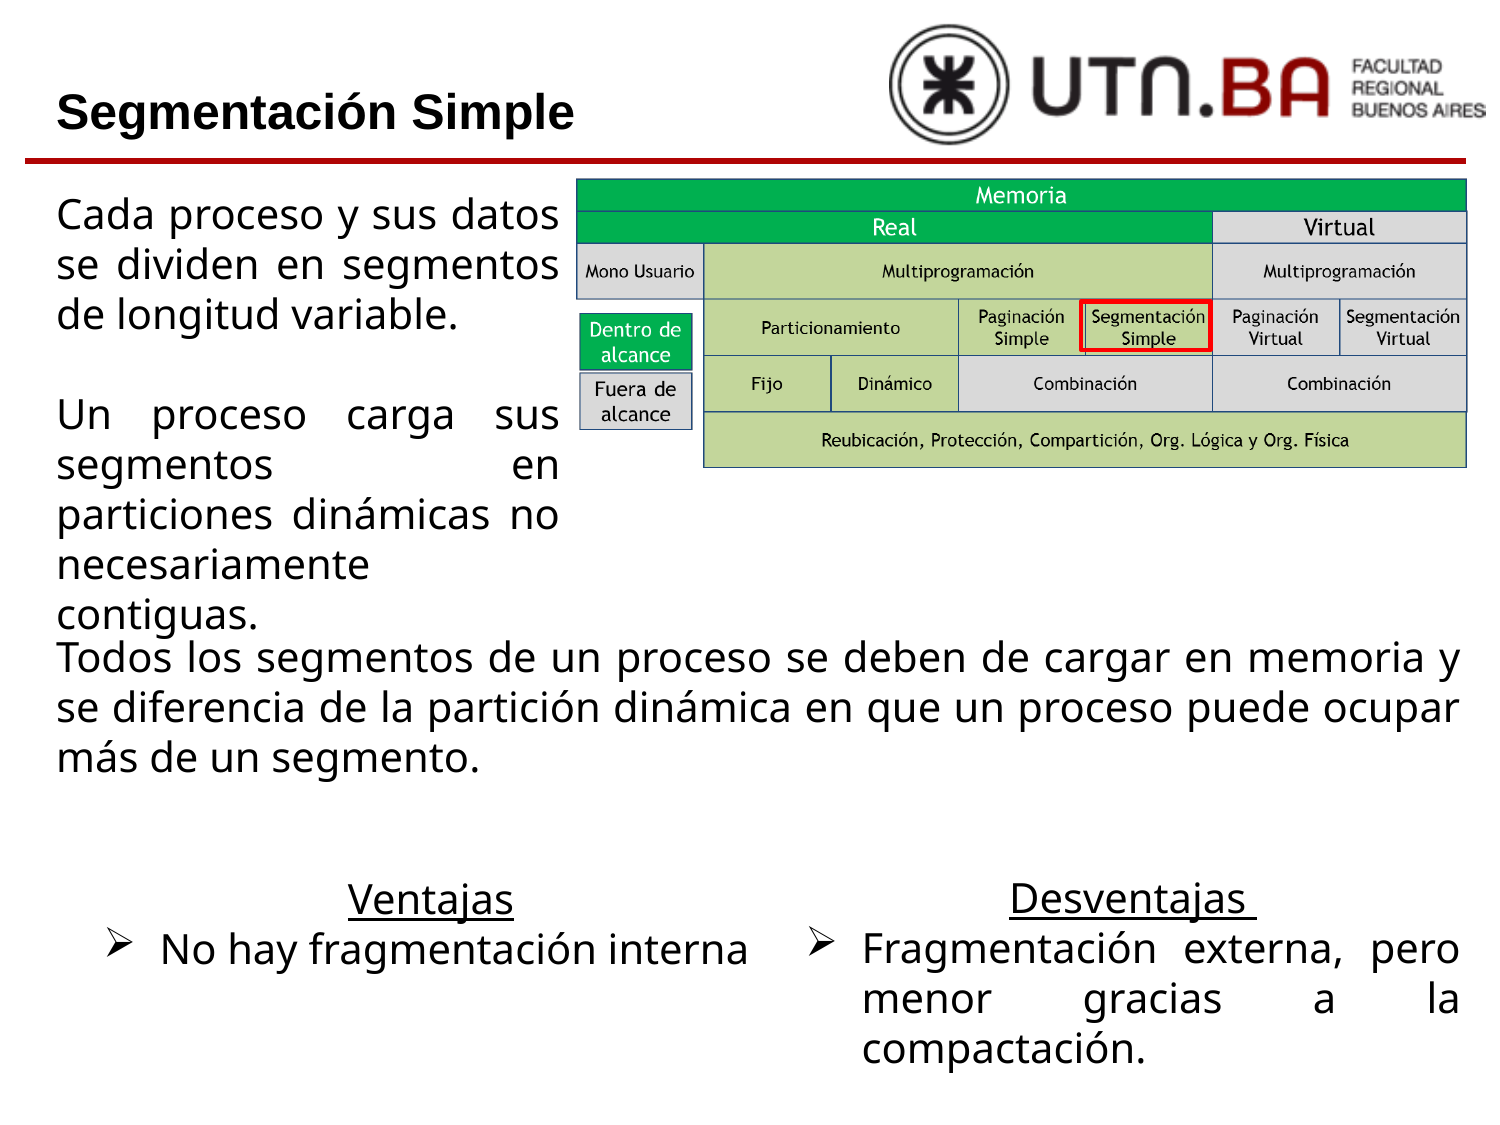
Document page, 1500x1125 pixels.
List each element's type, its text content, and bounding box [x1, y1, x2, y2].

picture [889, 21, 1486, 149]
list Segmentación Simple [41, 71, 892, 148]
text_box Todos los segmentos de un proceso se deben de cargar en memoria y se diferencia de la partición dinámica en que un proceso puede ocupar más de un segmento. [41, 623, 1476, 789]
text_box Ventajas No hay fragmentación interna [88, 865, 774, 981]
picture [574, 172, 1476, 468]
text_box Desventajas Fragmentación externa, pero menor gracias a la compactación. [790, 864, 1476, 1080]
text_box Cada proceso y sus datos se dividen en segmentos de longitud variable. Un proceso carga sus segmentos en particiones dinámicas no necesariamente contiguas. [41, 180, 575, 623]
